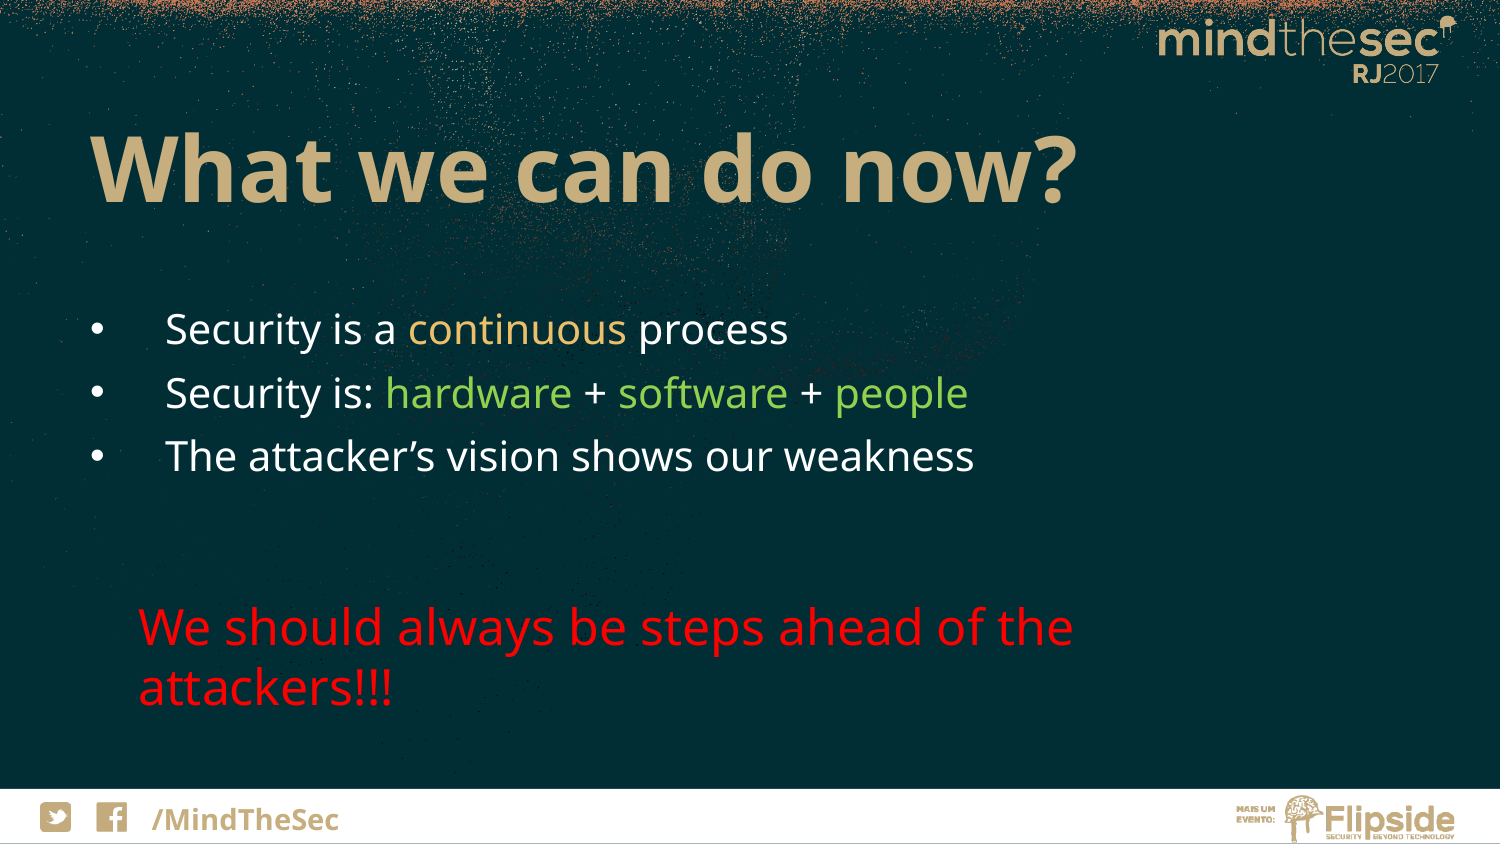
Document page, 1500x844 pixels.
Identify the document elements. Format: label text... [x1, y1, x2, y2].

picture [96, 802, 127, 832]
text_box We should always be steps ahead of the attackers!!! [123, 587, 1352, 723]
picture [0, 0, 1500, 788]
picture [40, 802, 71, 832]
picture [1236, 795, 1455, 843]
title What we can do now? [75, 95, 1425, 236]
list Security is a continuous process Security is: hardware + software + people The attacker’s vision shows our weakness [75, 288, 1425, 395]
